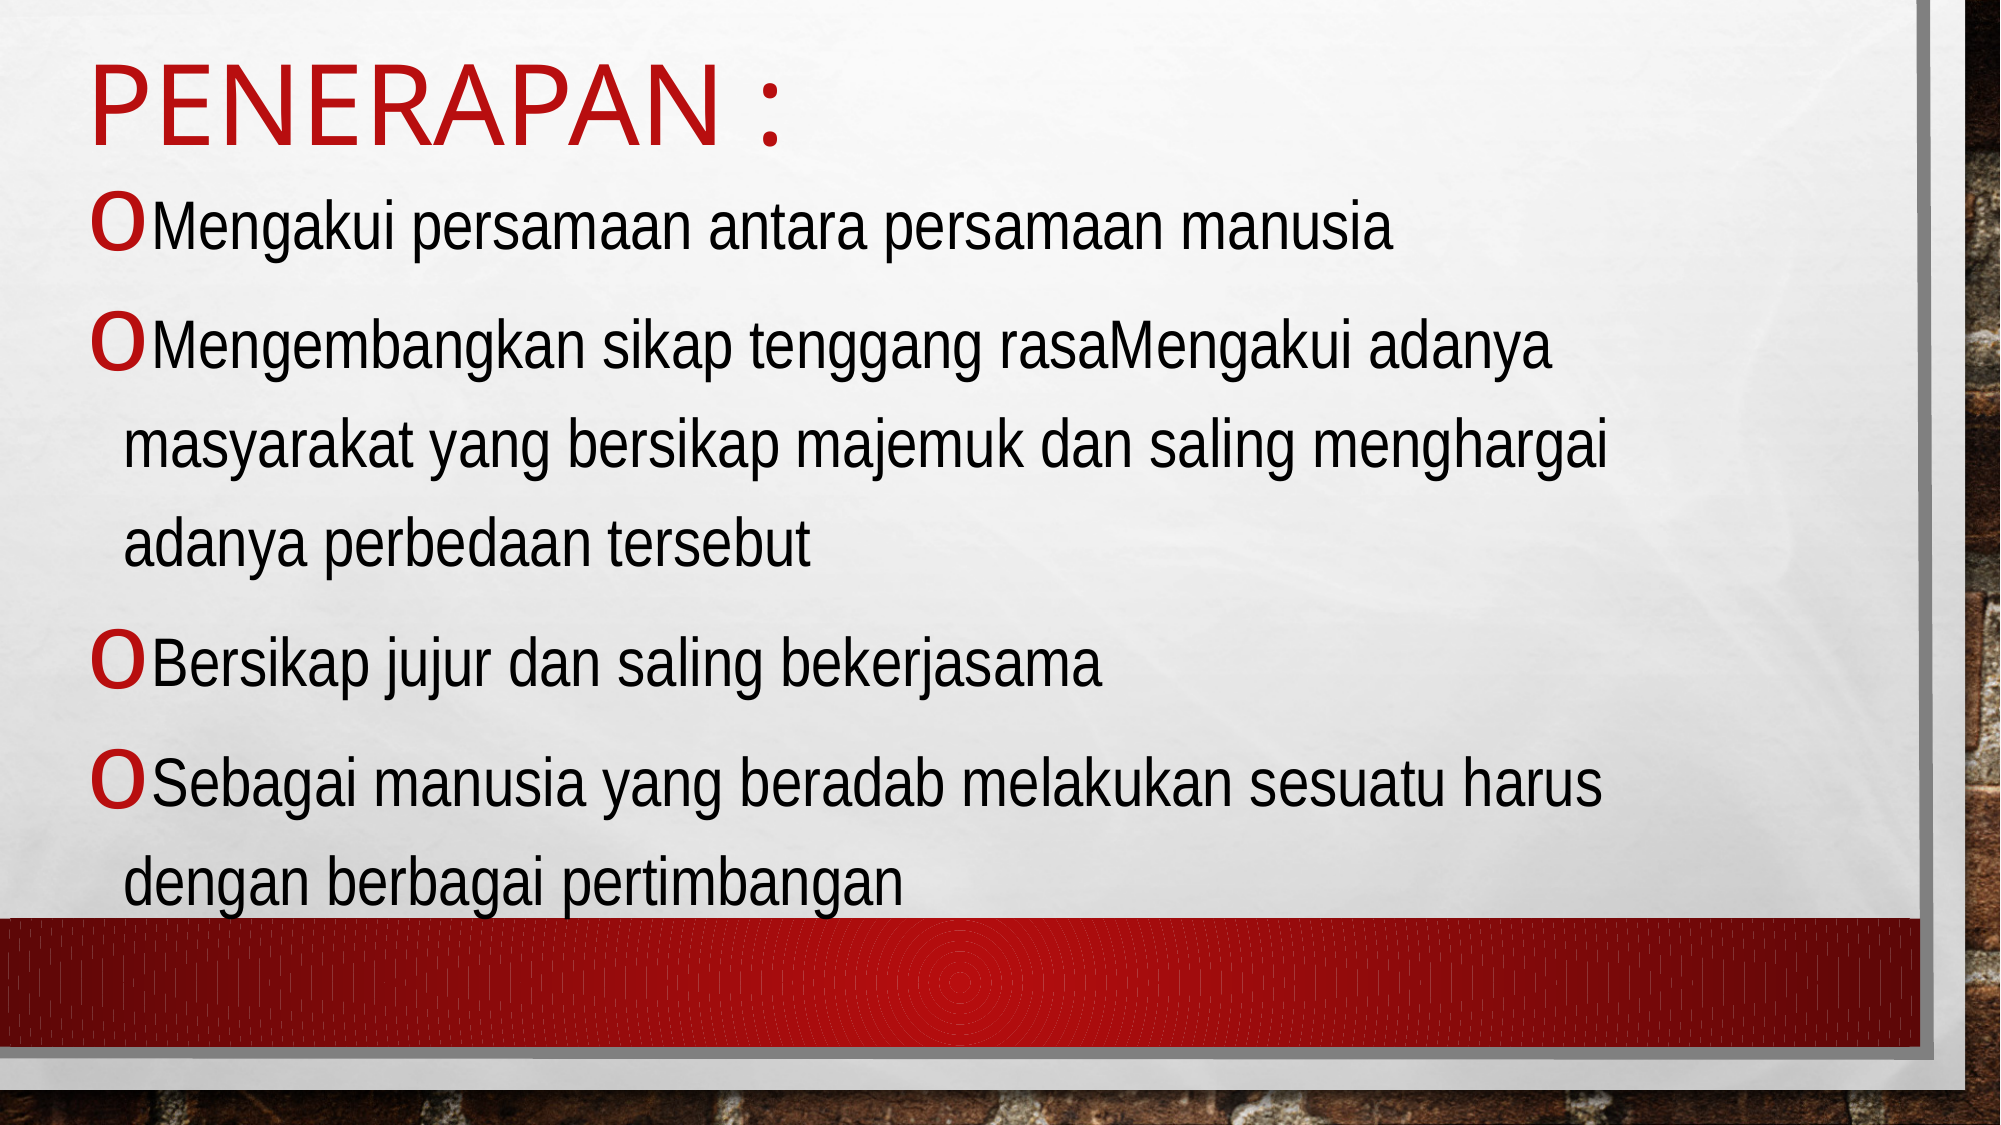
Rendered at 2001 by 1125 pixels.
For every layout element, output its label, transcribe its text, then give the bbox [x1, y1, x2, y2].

list Mengakui persamaan antara persamaan manusia Mengembangkan sikap tenggang rasaMengakui adanya masyarakat yang bersikap majemuk dan saling menghargai adanya perbedaan tersebut Bersikap jujur dan saling bekerjasama Sebagai manusia yang beradab melakukan sesuatu harus dengan berbagai pertimbangan [70, 273, 1818, 915]
title Penerapan : [70, 14, 1777, 204]
picture [0, 0, 2000, 1125]
